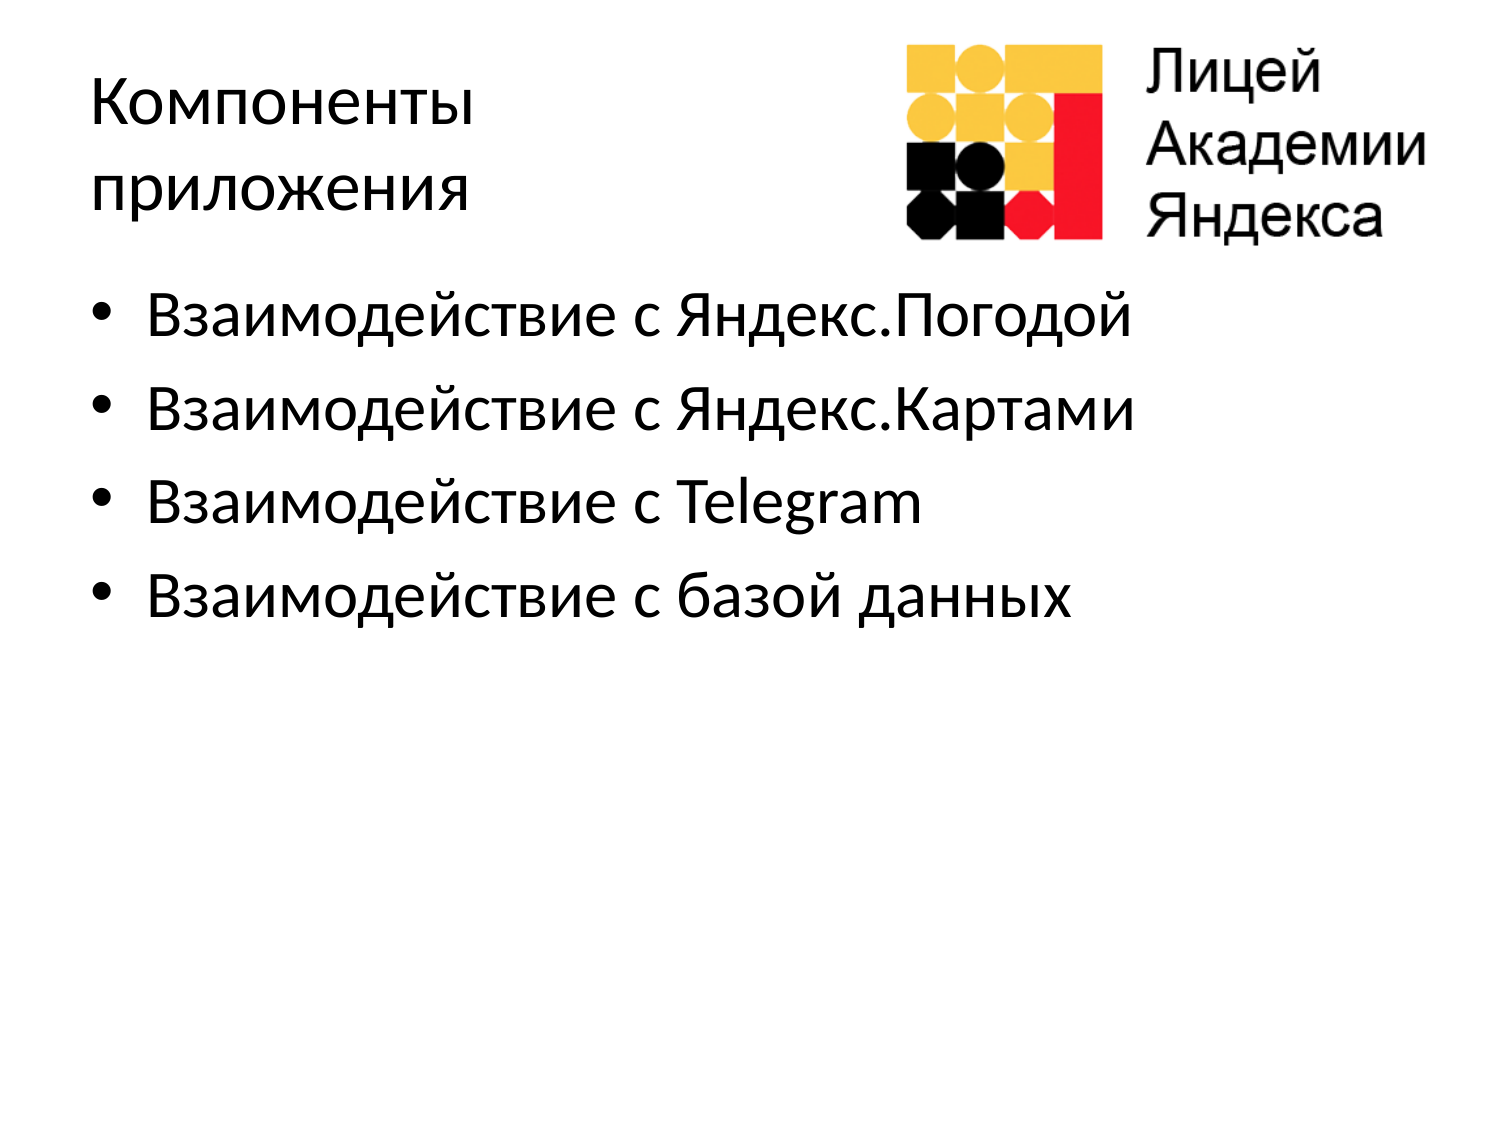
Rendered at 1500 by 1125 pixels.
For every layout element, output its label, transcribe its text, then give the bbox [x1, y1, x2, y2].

picture [899, 1, 1432, 289]
title Компоненты приложения [75, 45, 880, 233]
list Взаимодействие с Яндекс.Погодой Взаимодействие с Яндекс.Картами Взаимодействие с Telegram Взаимодействие с базой данных [75, 262, 1425, 1005]
